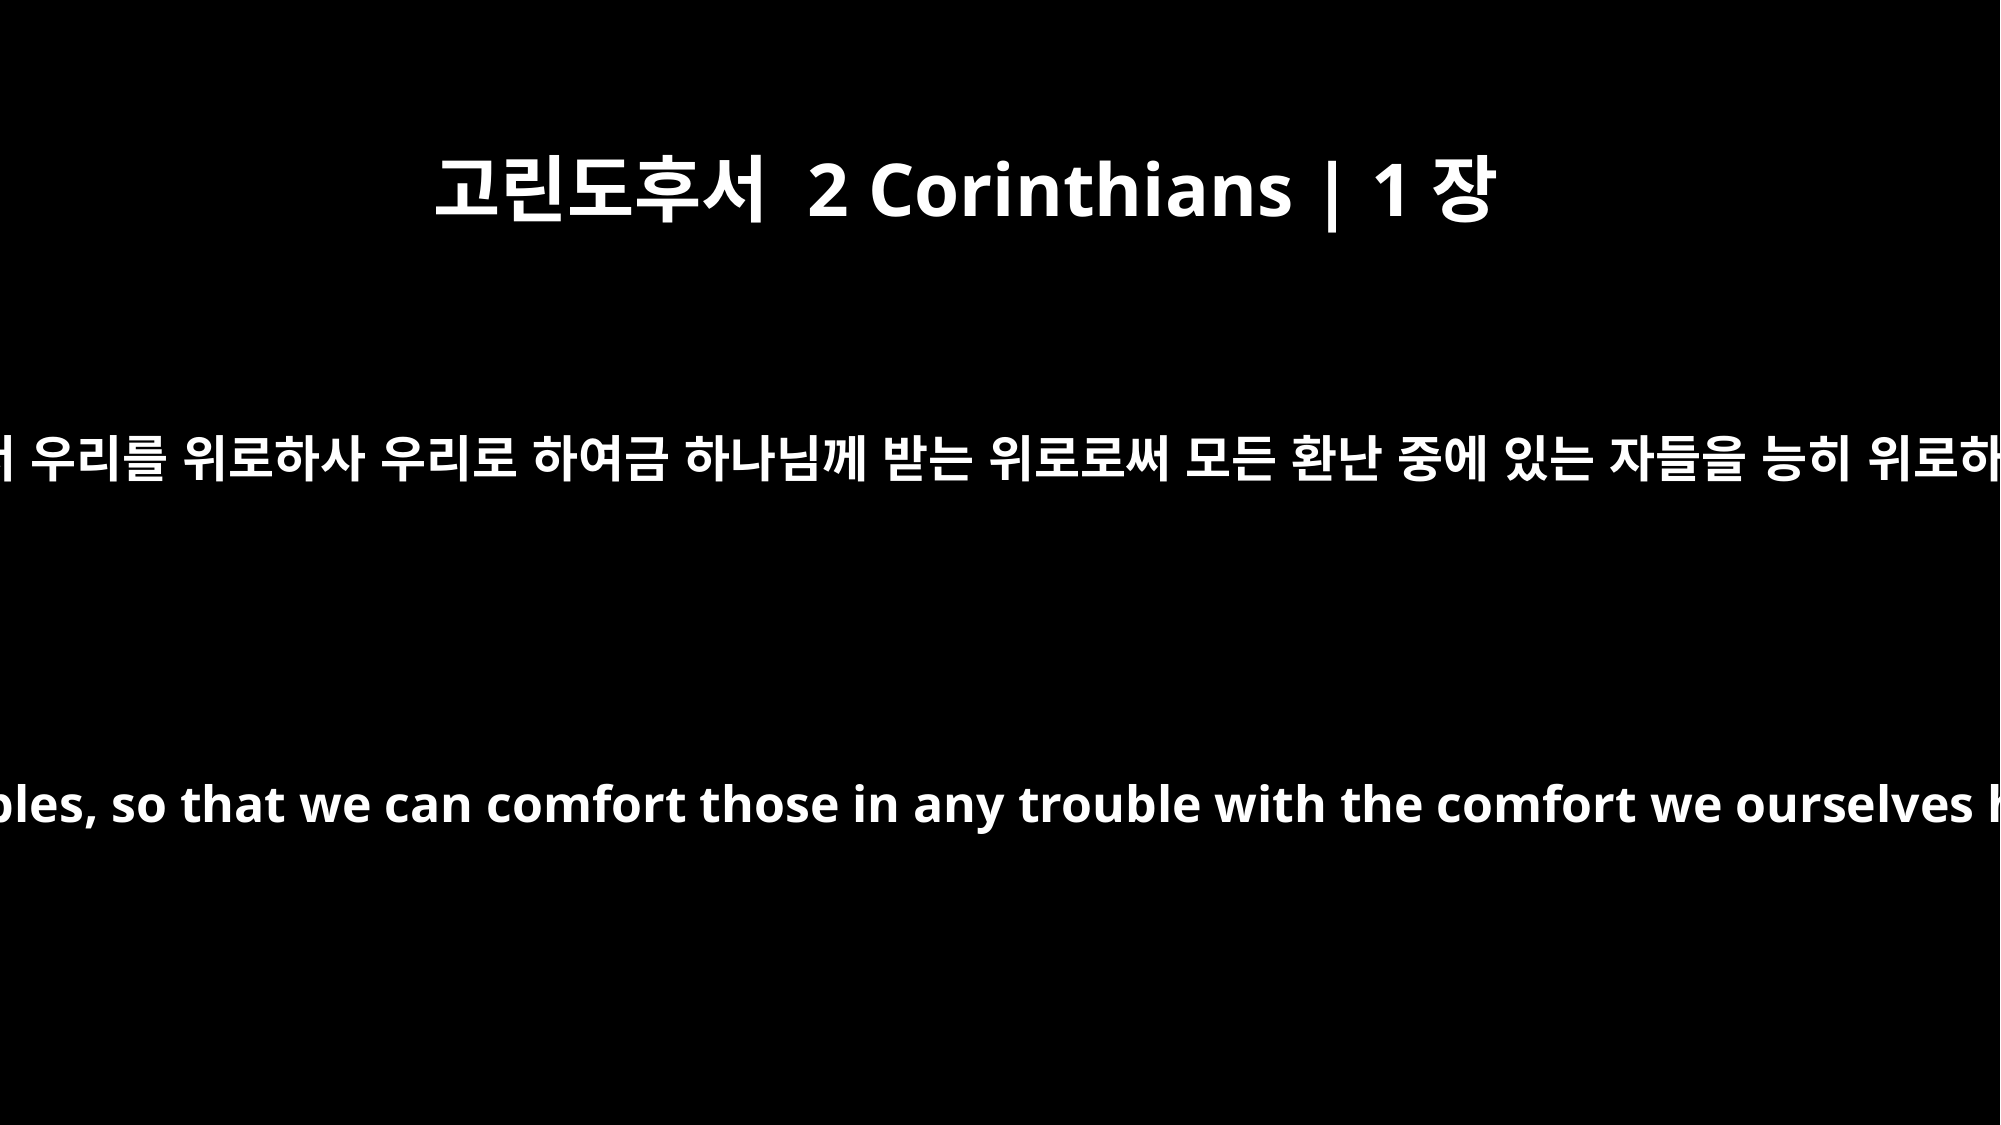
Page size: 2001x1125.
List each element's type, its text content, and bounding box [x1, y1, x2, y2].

text_box 4 우리의 모든 환난 중에서 우리를 위로하사 우리로 하여금 하나님께 받는 위로로써 모든 환난 중에 있는 자들을 능히 위로하게 하시는 이시로다 [0, 359, 2000, 495]
text_box who comforts us in all our troubles, so that we can comfort those in any trouble with the comfort we ourselves have received from God. [0, 764, 2000, 840]
text_box 고린도후서 2 Corinthians | 1장 [418, 136, 1514, 239]
